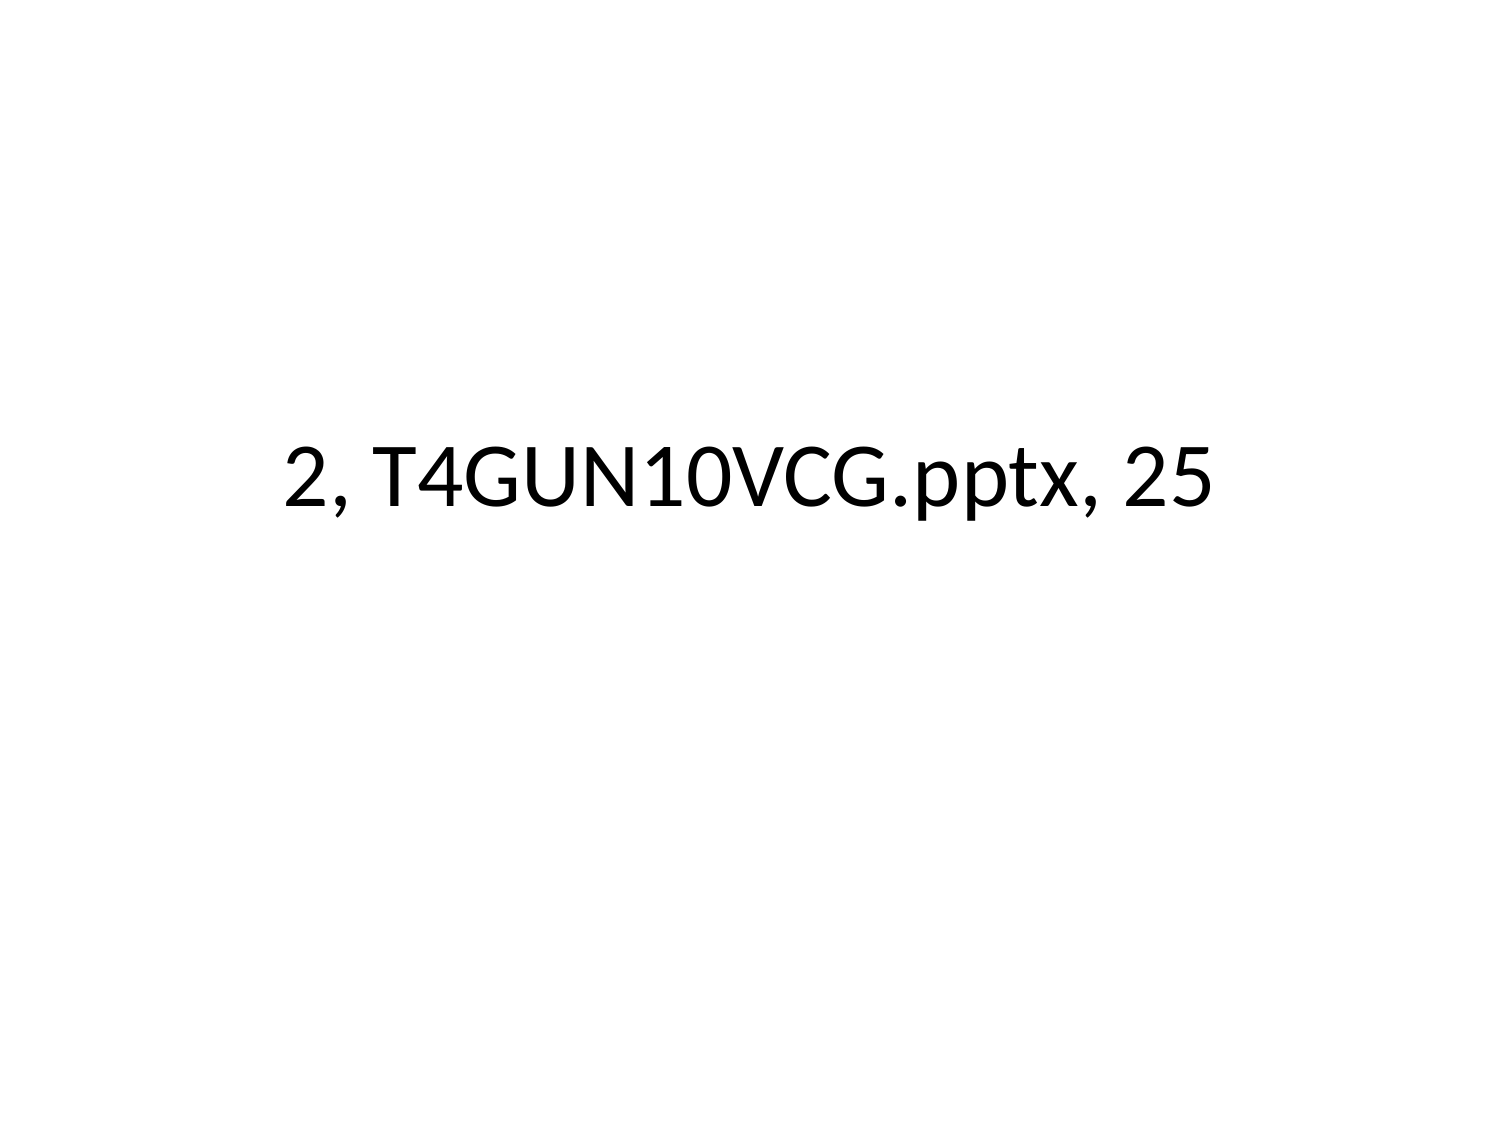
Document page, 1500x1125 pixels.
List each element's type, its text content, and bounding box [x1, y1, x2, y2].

title 2, T4GUN10VCG.pptx, 25 [112, 349, 1388, 591]
